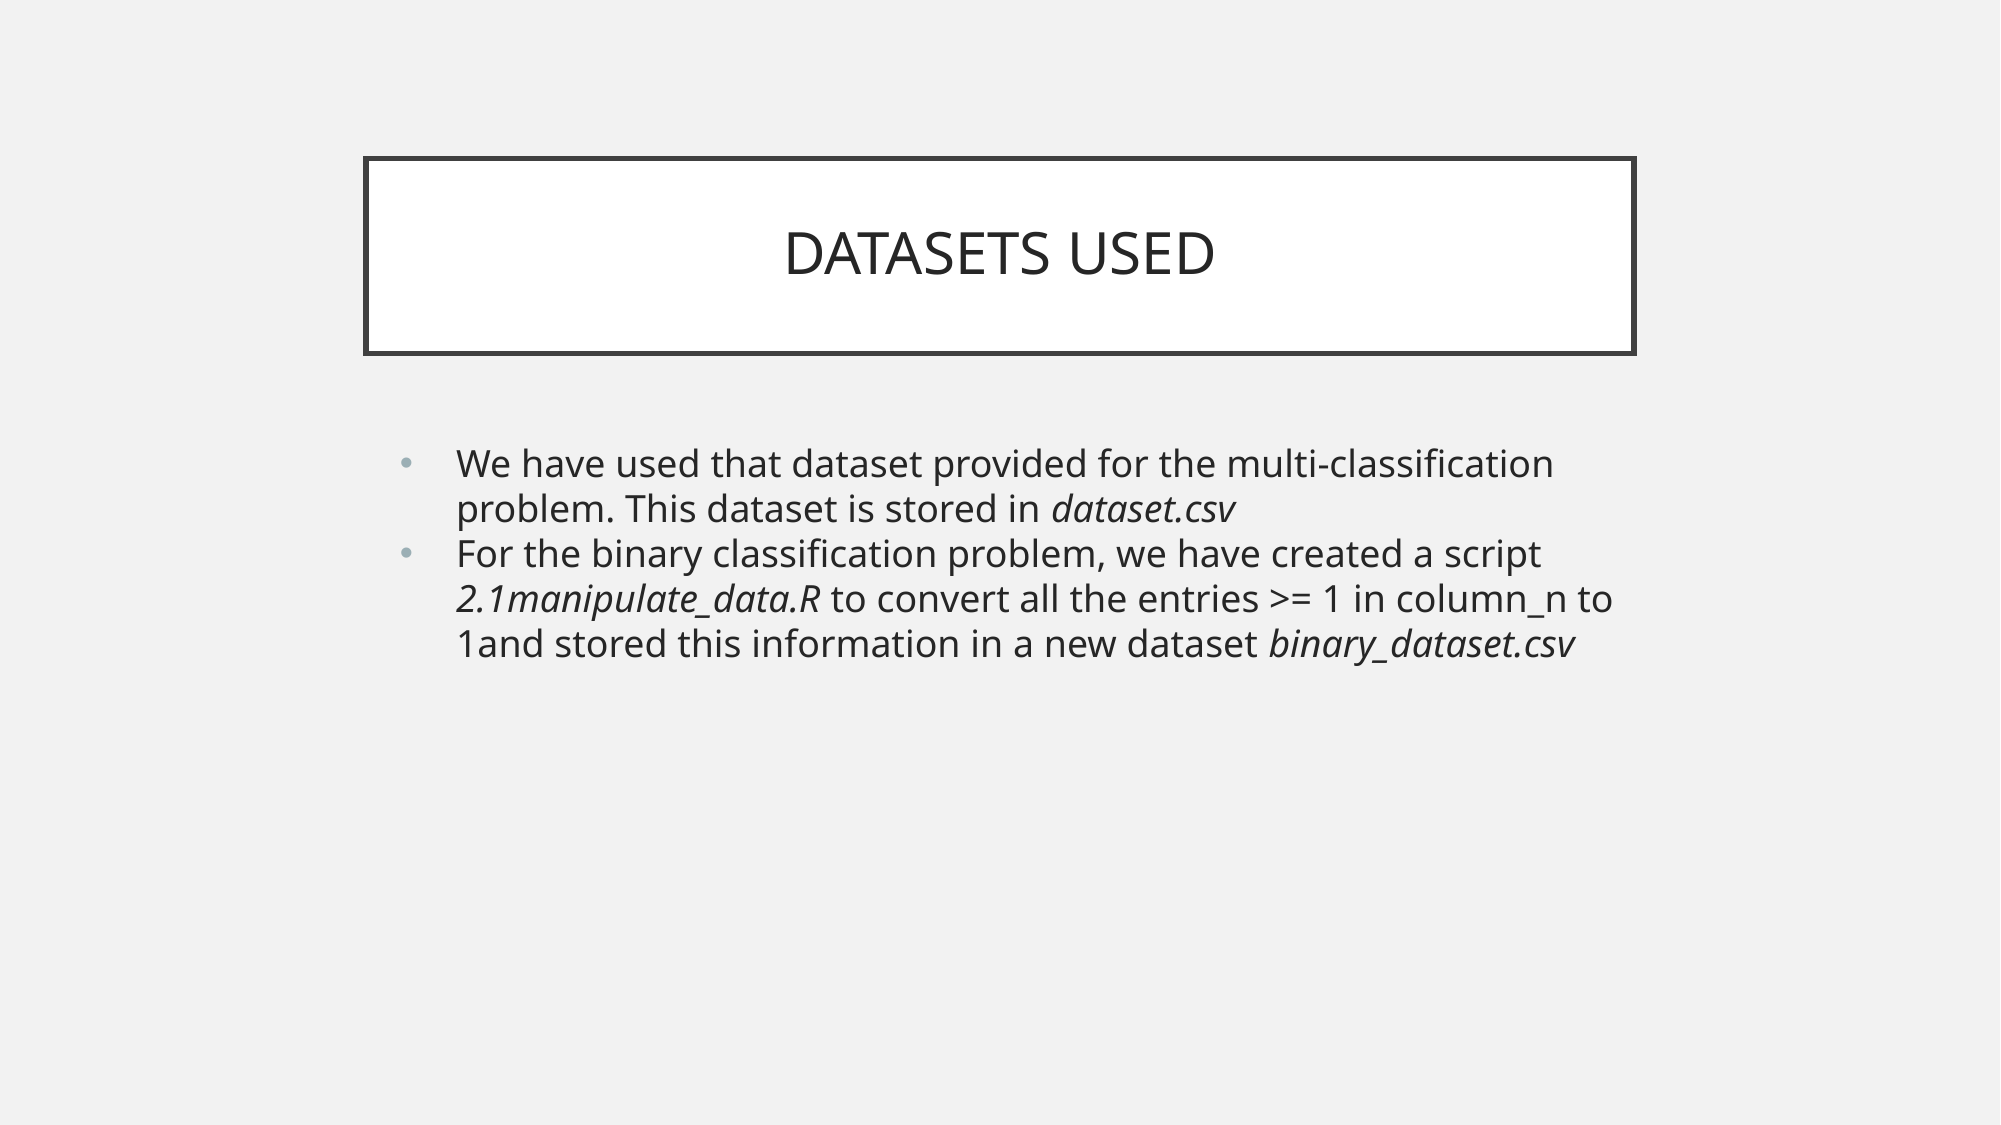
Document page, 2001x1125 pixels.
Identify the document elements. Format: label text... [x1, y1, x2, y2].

title DATASETS USED [363, 156, 1637, 356]
list We have used that dataset provided for the multi-classification problem. This dataset is stored in dataset.csv For the binary classification problem, we have created a script 2.1manipulate_data.R to convert all the entries >= 1 in column_n to 1and stored this information in a new dataset binary_dataset.csv [366, 432, 1634, 942]
